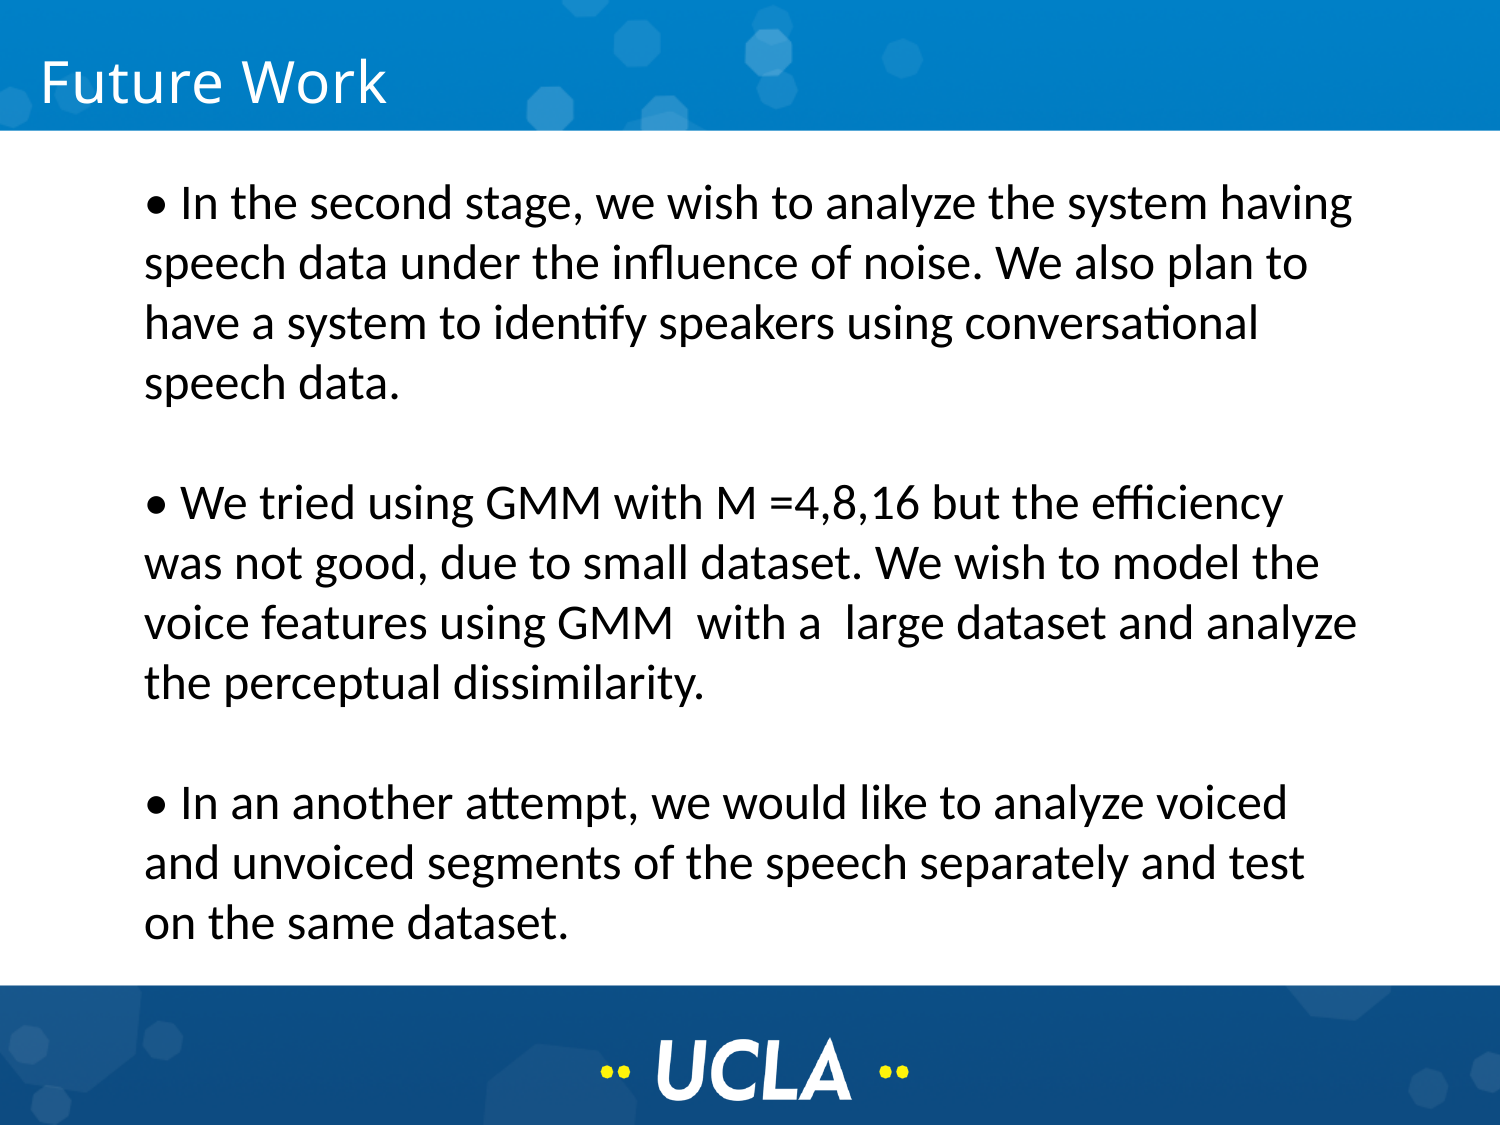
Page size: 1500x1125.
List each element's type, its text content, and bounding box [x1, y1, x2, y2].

text_box Future Work [24, 37, 1159, 123]
text_box • In the second stage, we wish to analyze the system having speech data under the influence of noise. We also plan to have a system to identify speakers using conversational speech data. • We tried using GMM with M =4,8,16 but the efficiency was not good, due to small dataset. We wish to model the voice features using GMM with a large dataset and analyze the perceptual dissimilarity. • In an another attempt, we would like to analyze voiced and unvoiced segments of the speech separately and test on the same dataset. [129, 162, 1380, 1066]
picture [0, 0, 1500, 1125]
